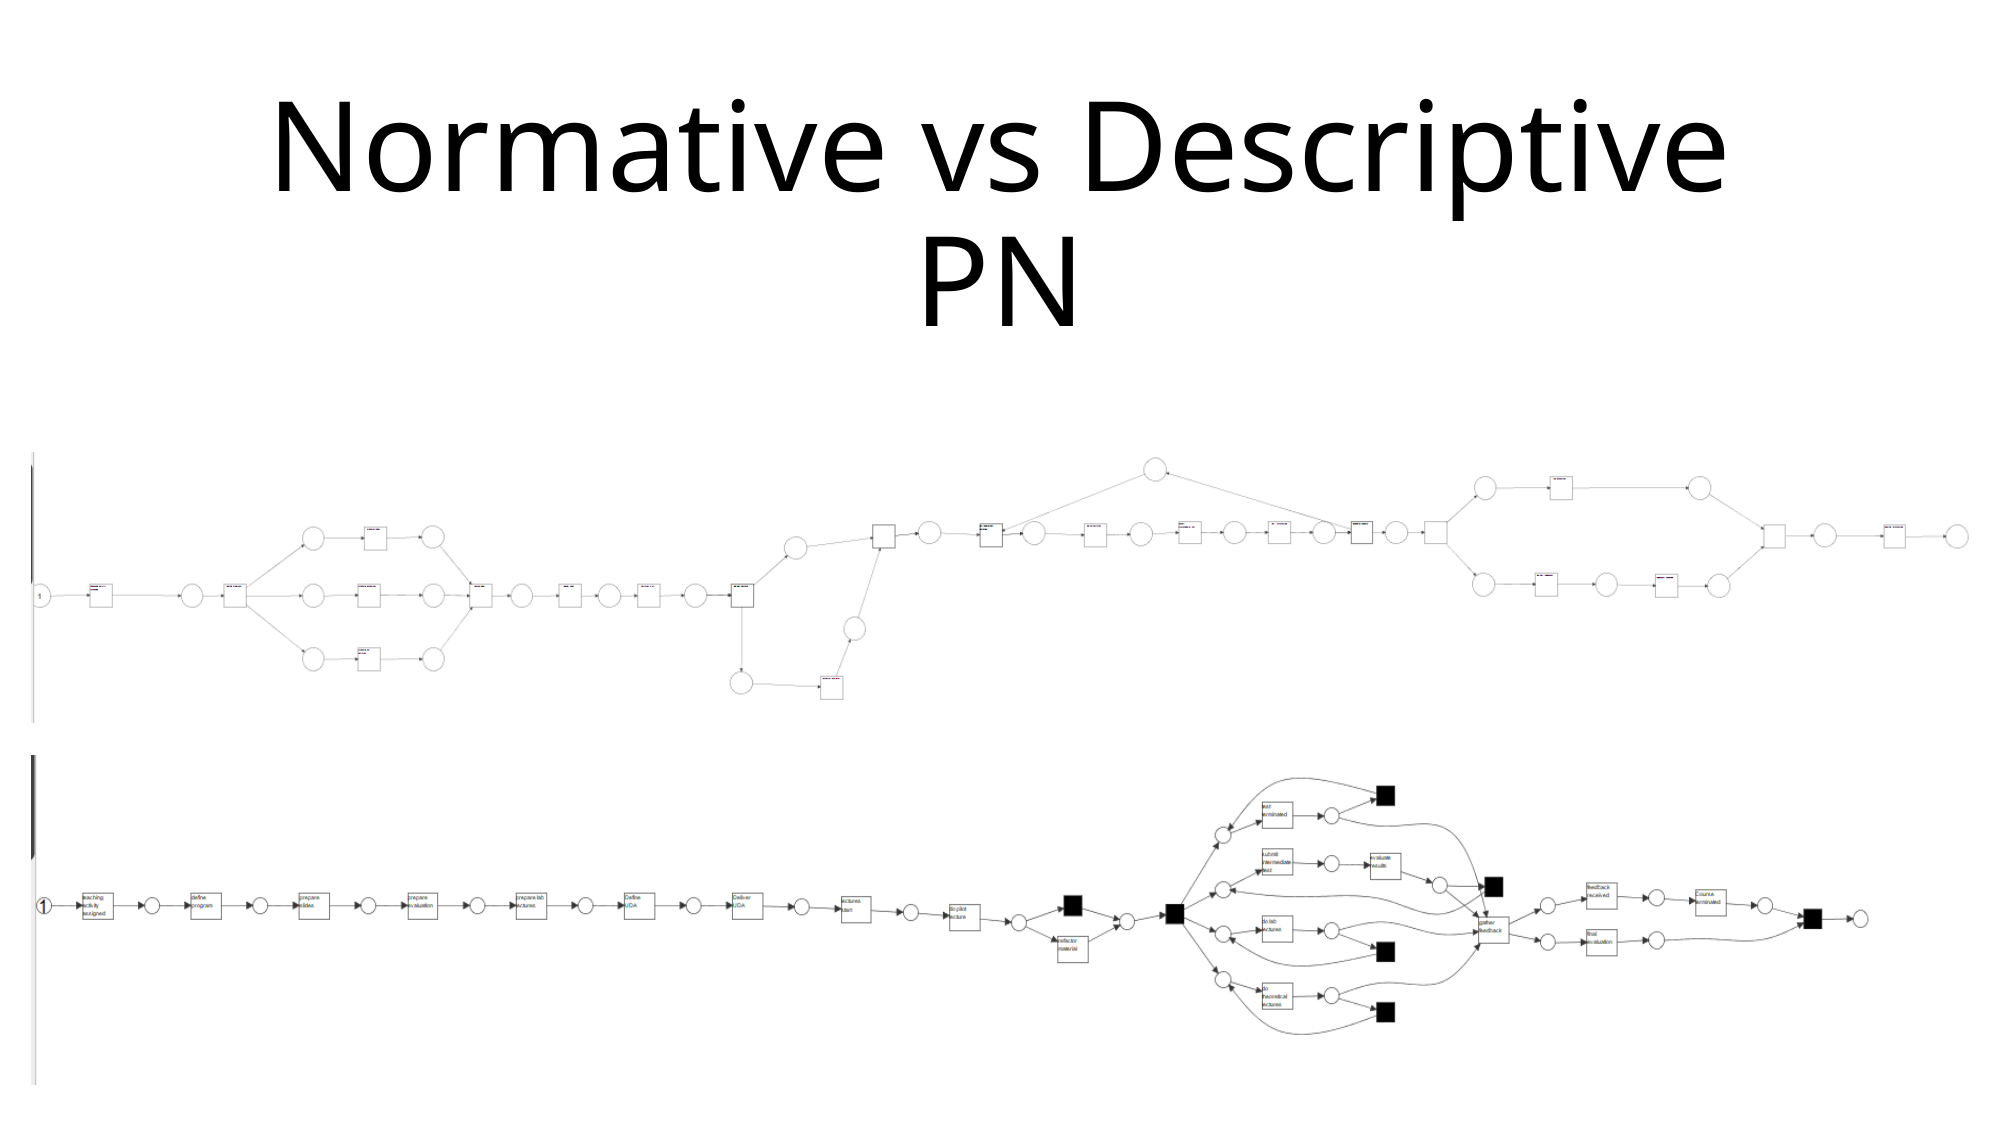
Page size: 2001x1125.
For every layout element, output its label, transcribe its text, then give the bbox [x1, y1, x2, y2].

picture [31, 452, 1974, 723]
picture [31, 755, 1880, 1085]
title Normative vs Descriptive PN [249, 184, 1750, 361]
